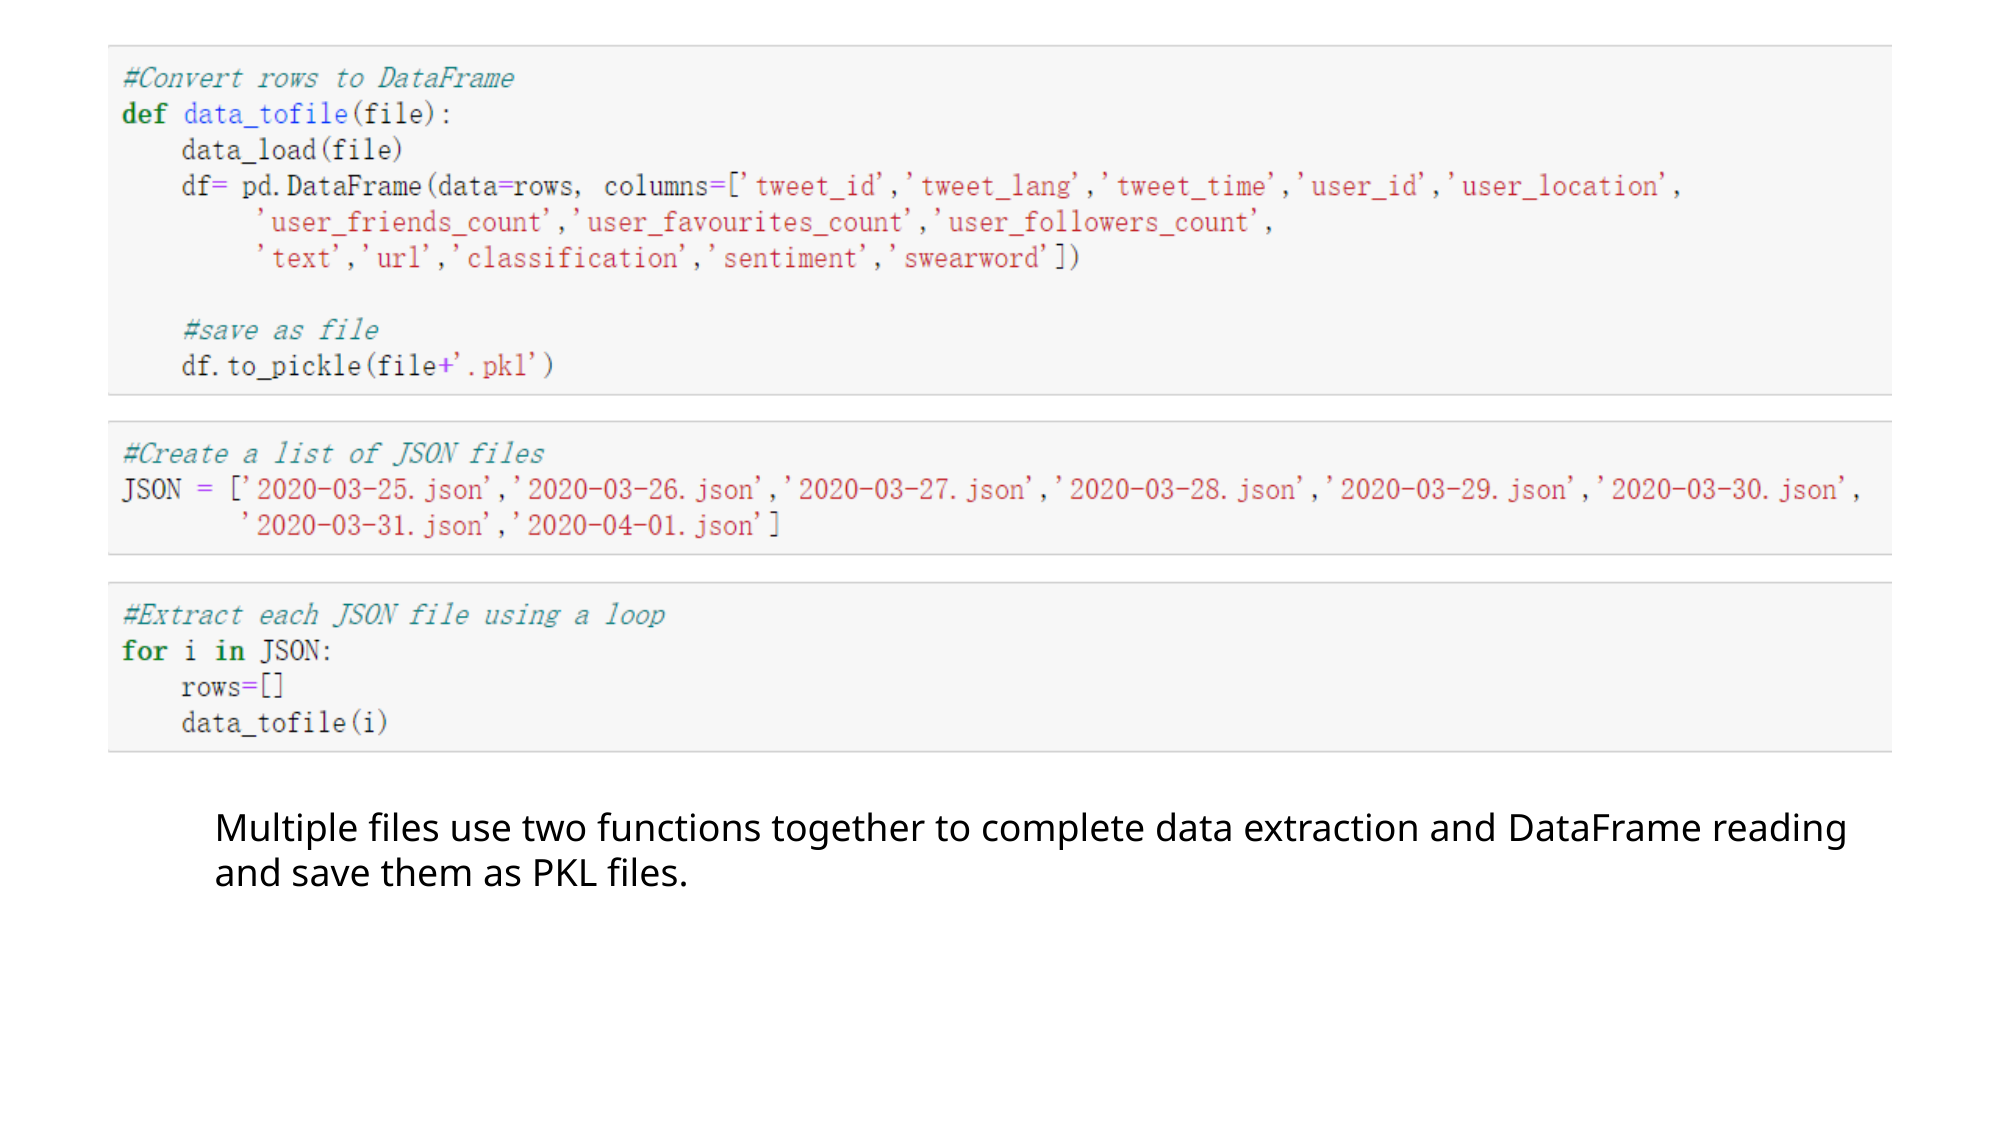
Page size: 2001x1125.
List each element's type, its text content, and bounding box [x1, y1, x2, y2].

picture [108, 39, 1892, 759]
text_box Multiple files use two functions together to complete data extraction and DataFrame reading and save them as PKL files. [199, 796, 1870, 901]
